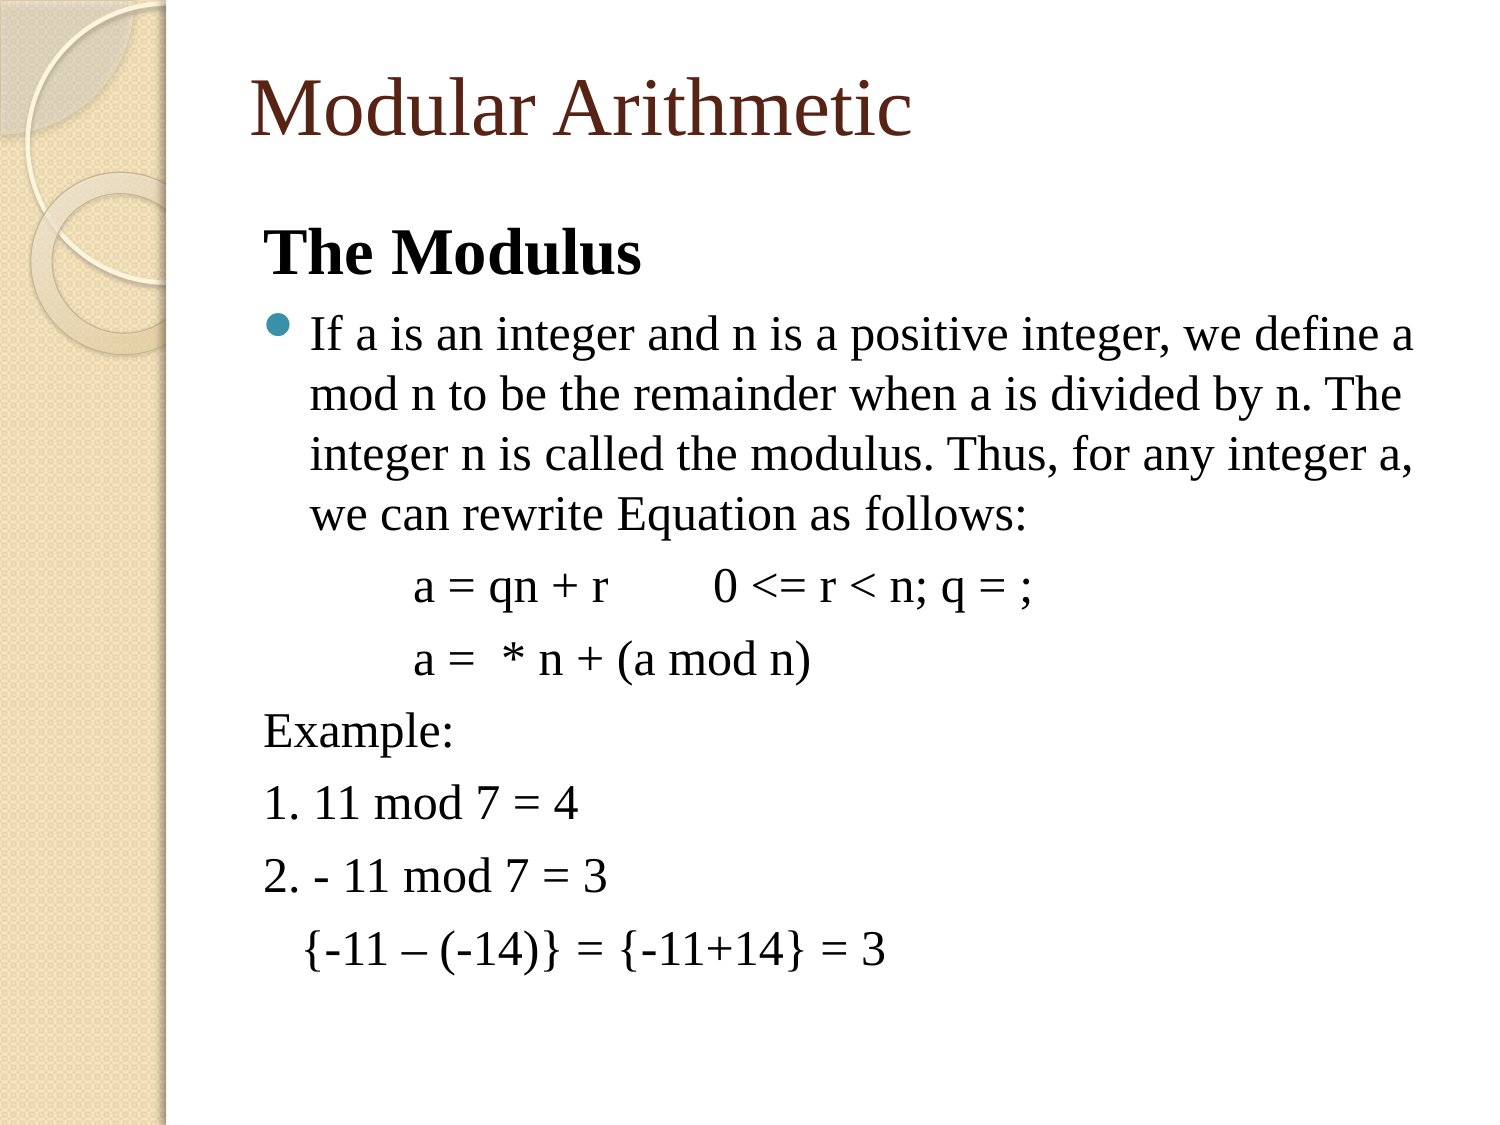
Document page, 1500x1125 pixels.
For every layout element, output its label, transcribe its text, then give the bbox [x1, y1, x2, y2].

text_box Modular Arithmetic [234, 37, 1450, 166]
